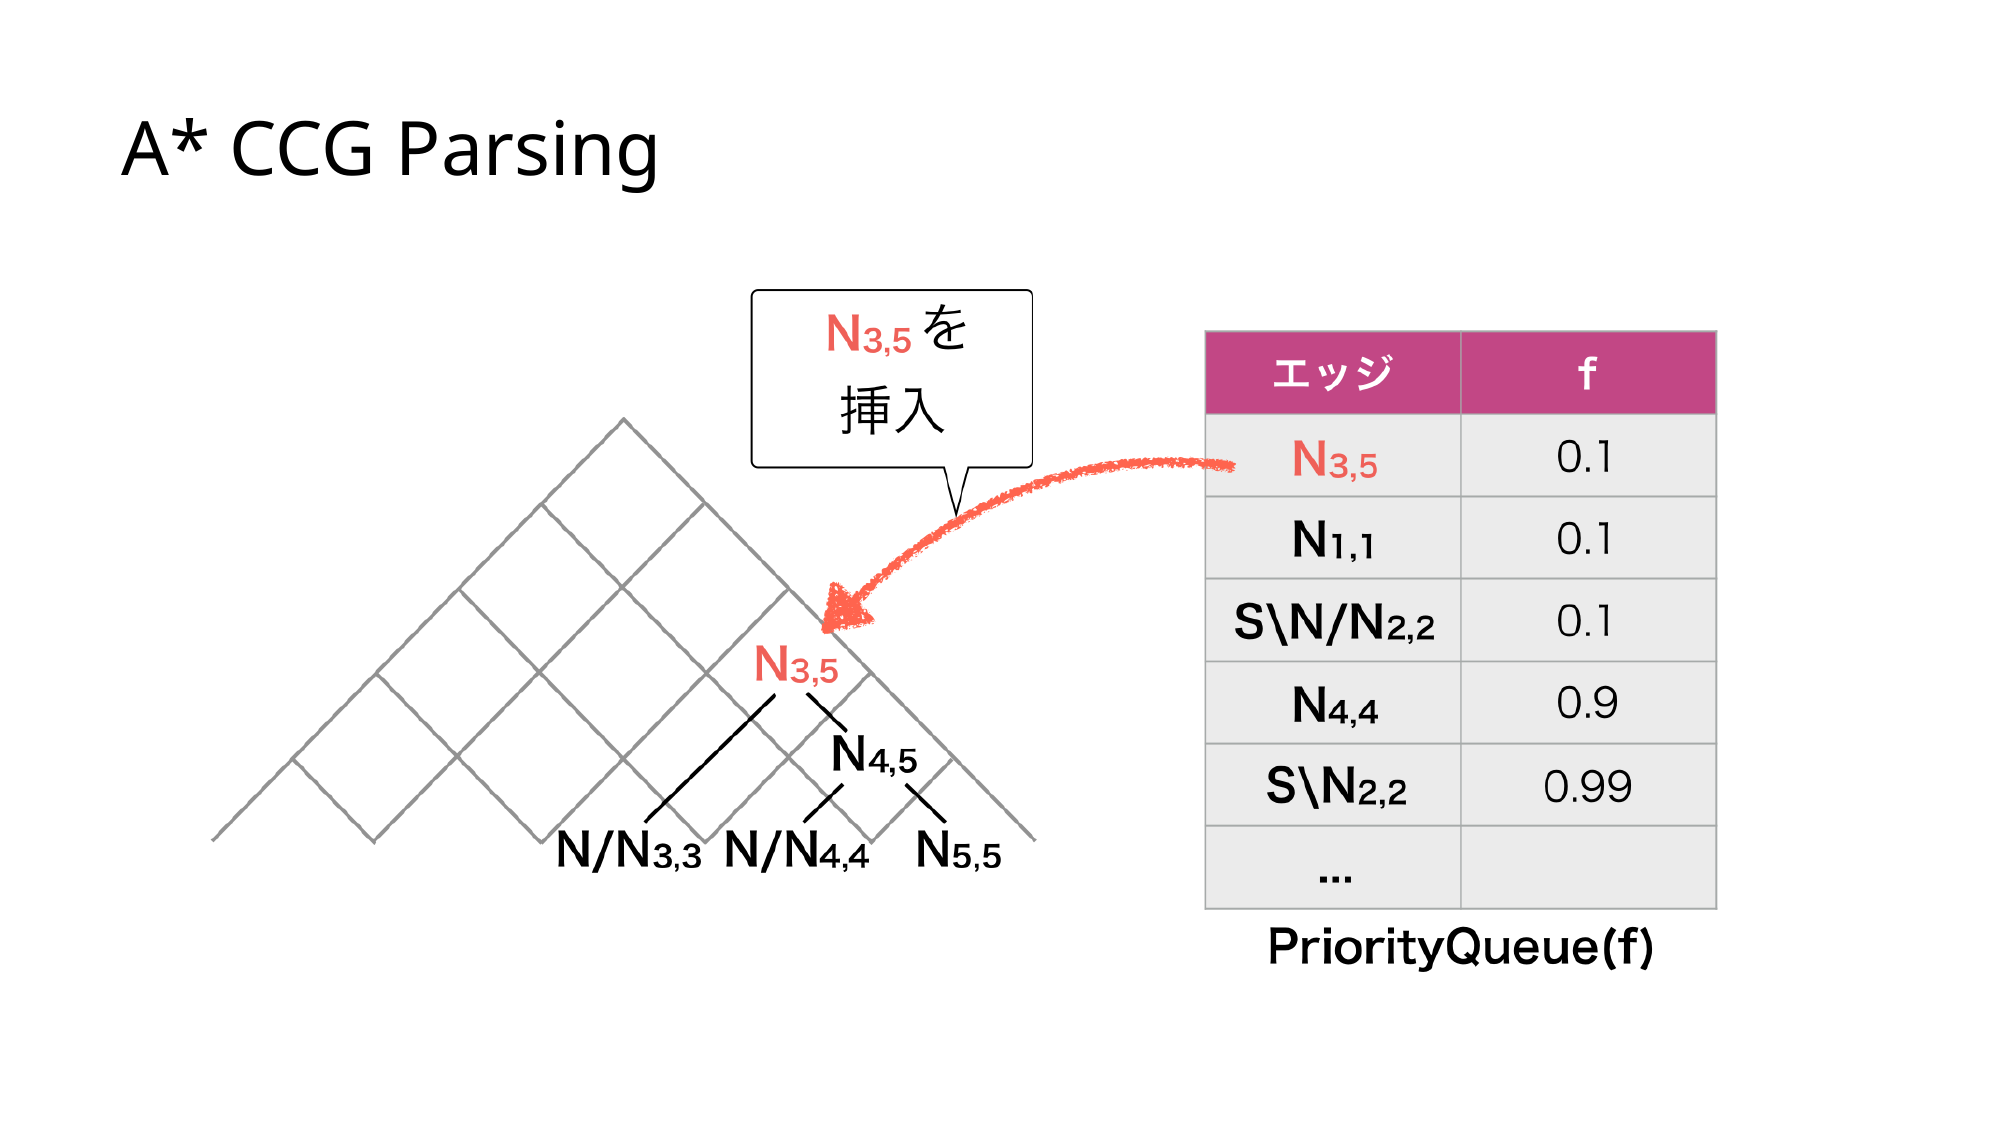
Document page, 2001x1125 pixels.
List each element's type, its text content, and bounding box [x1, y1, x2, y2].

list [147, 277, 1790, 984]
title A* CCG Parsing [106, 42, 1832, 260]
